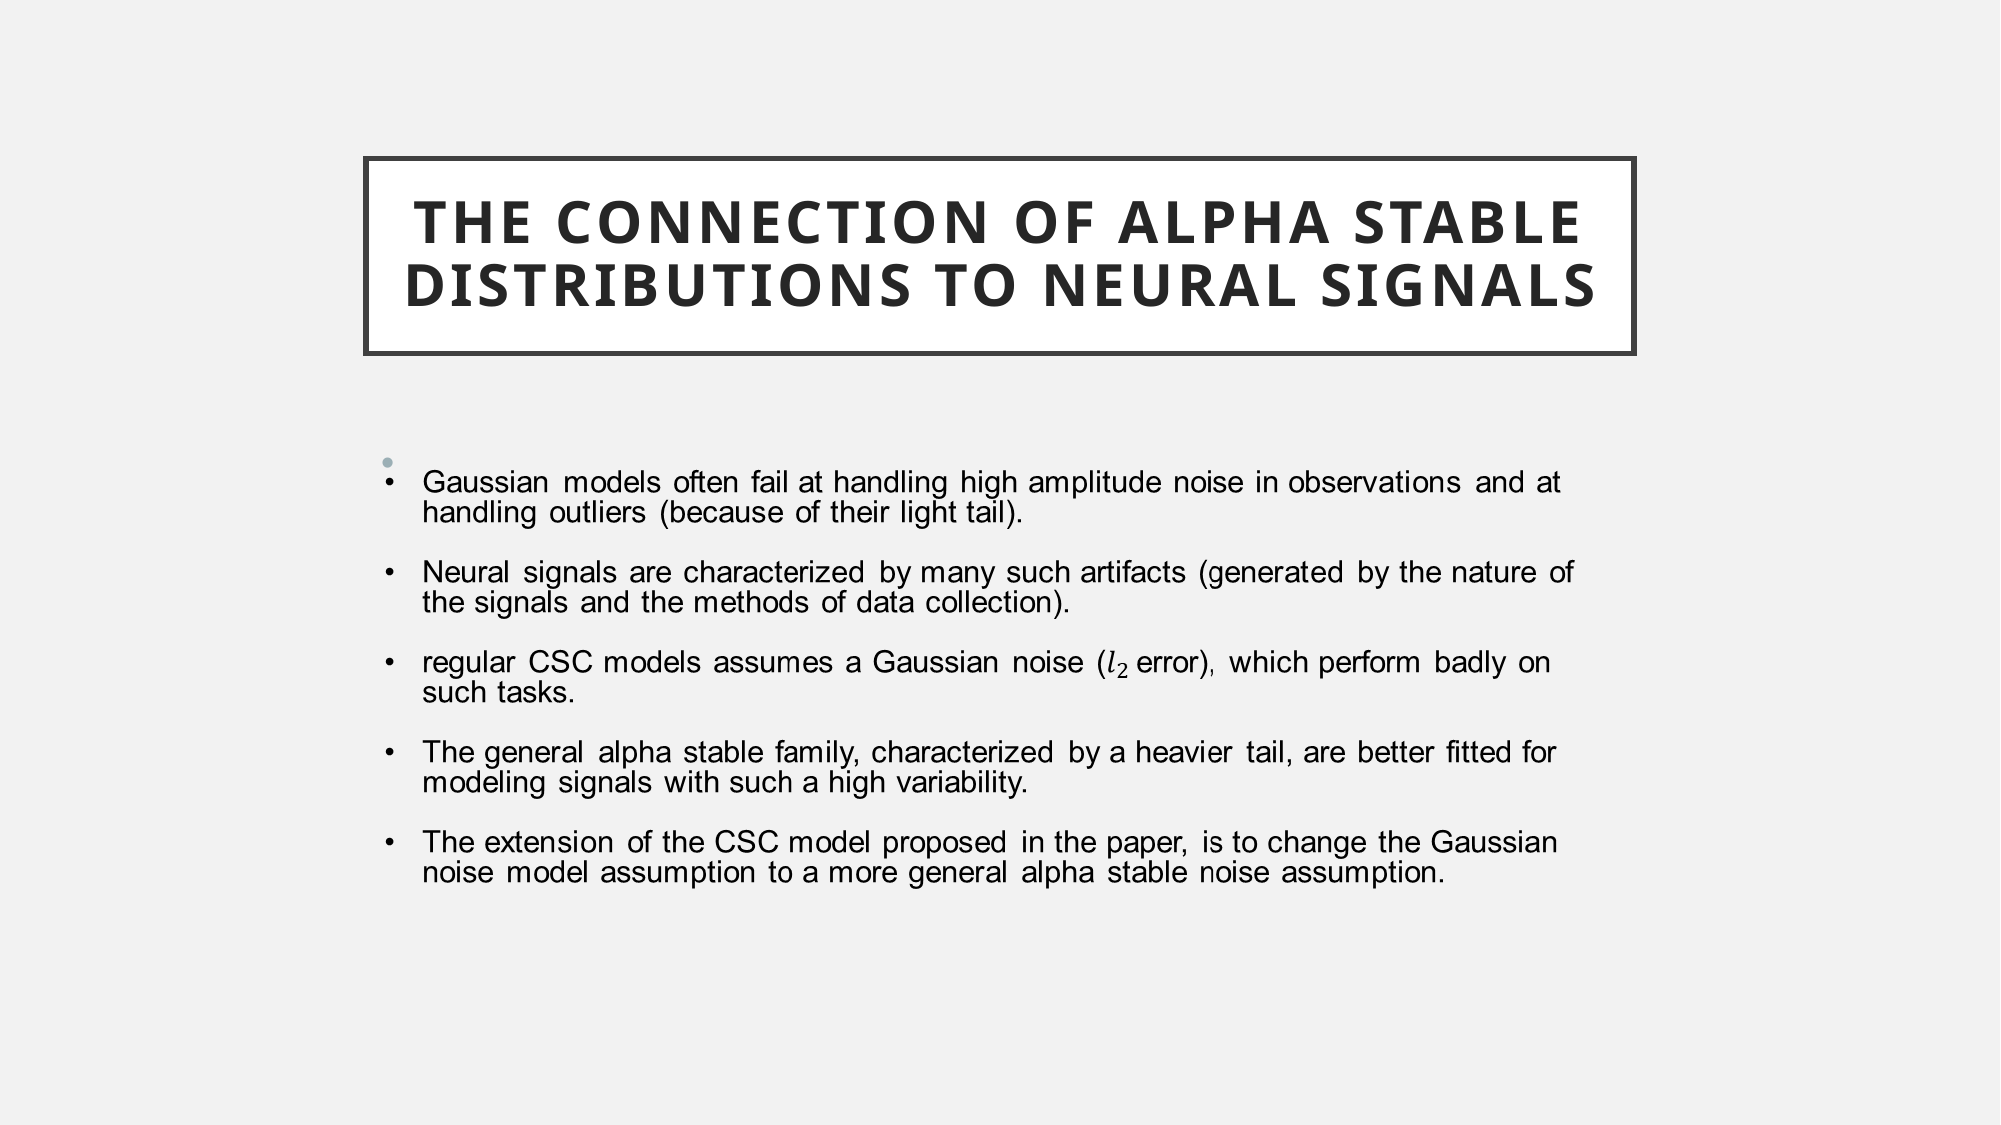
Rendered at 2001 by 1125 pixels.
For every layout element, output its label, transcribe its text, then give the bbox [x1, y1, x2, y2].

title The connection of alpha stable distributions to neural signals [363, 156, 1637, 356]
list [366, 432, 1634, 942]
